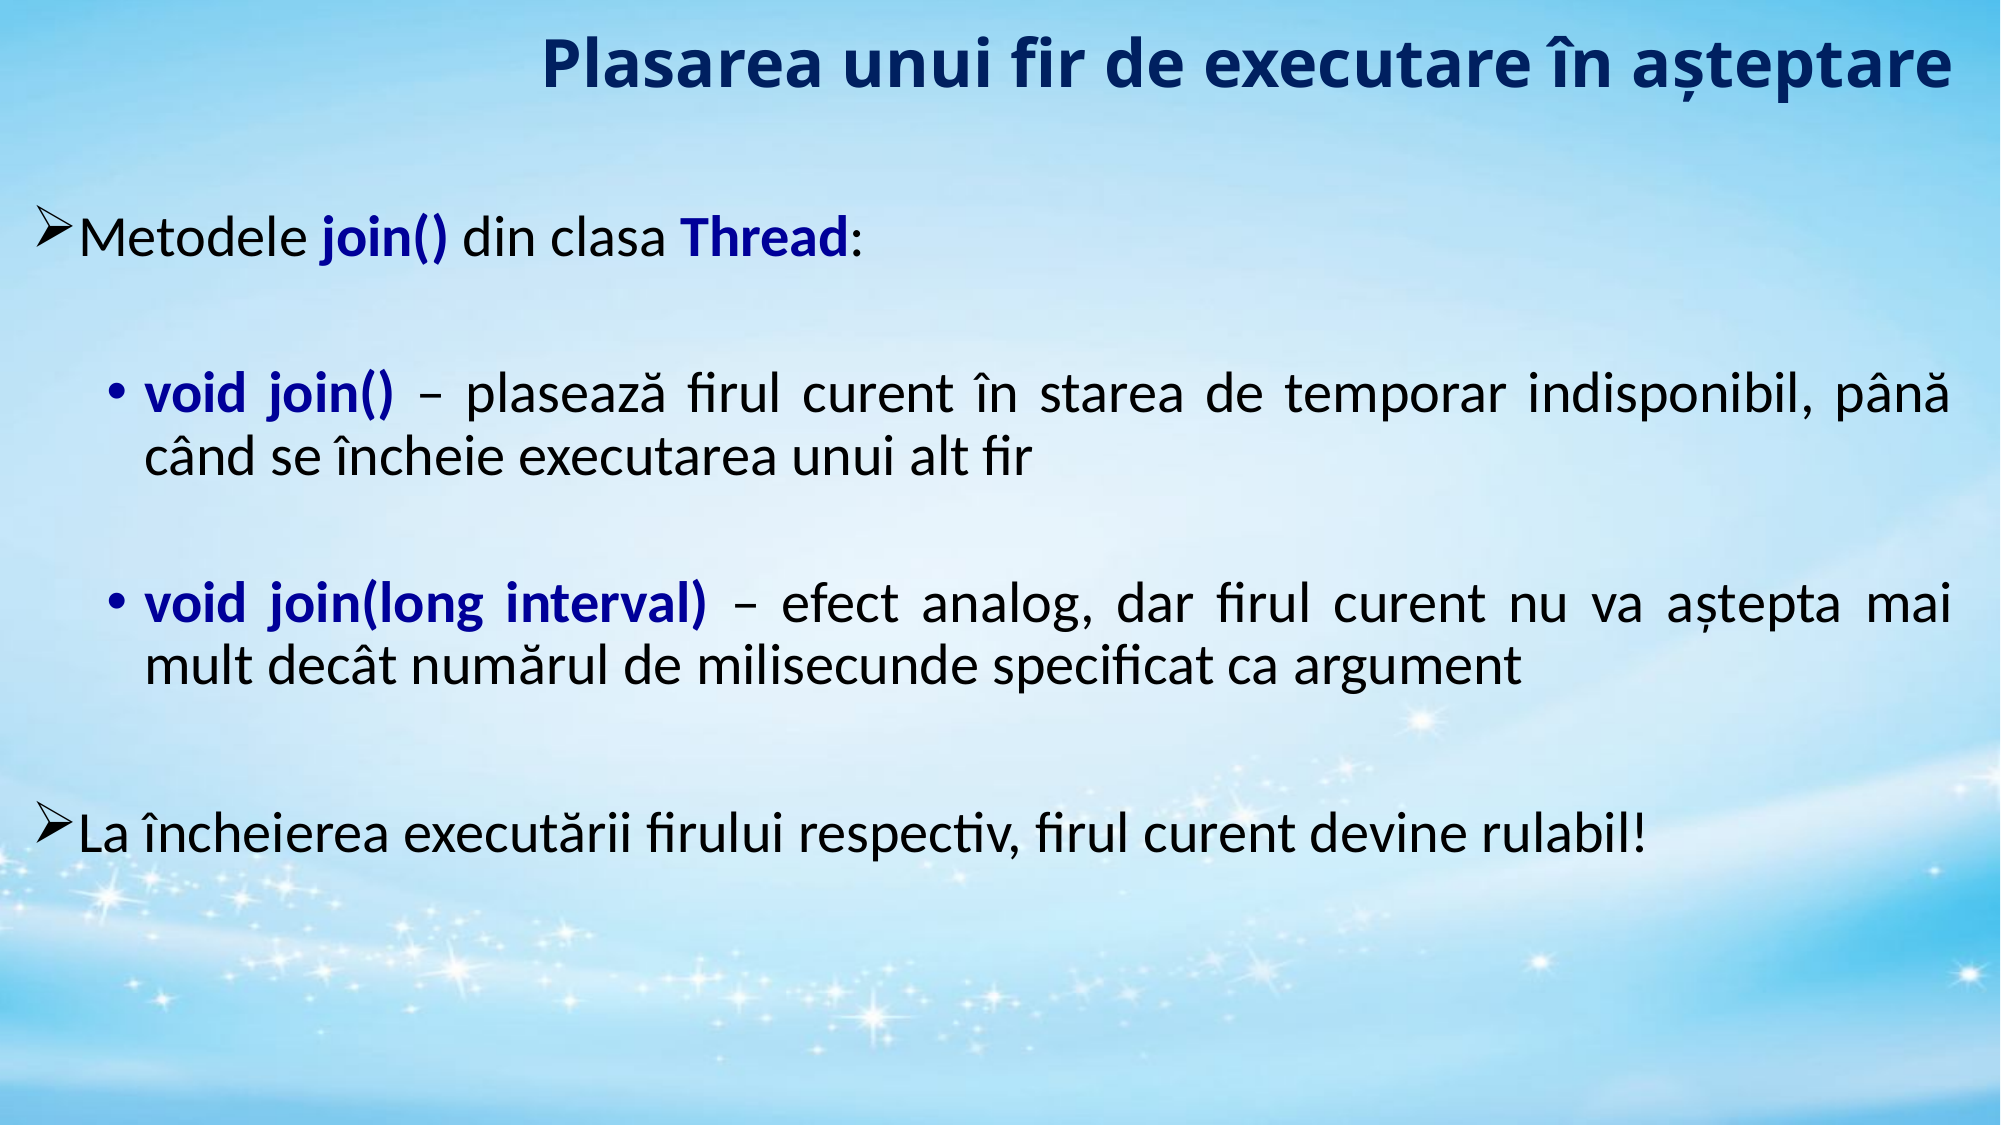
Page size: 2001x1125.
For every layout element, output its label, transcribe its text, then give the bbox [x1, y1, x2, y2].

picture [0, 0, 2001, 1125]
title Plasarea unui fir de executare în așteptare [39, 15, 1970, 117]
list Metodele join() din clasa Thread: void join() – plasează firul curent în starea de temporar indisponibil, până când se încheie executarea unui alt fir void join(long interval) – efect analog, dar firul curent nu va aștepta mai mult decât numărul de milisecunde specificat ca argument La încheierea executării firului respectiv, firul curent devine rulabil! [16, 198, 1968, 1099]
